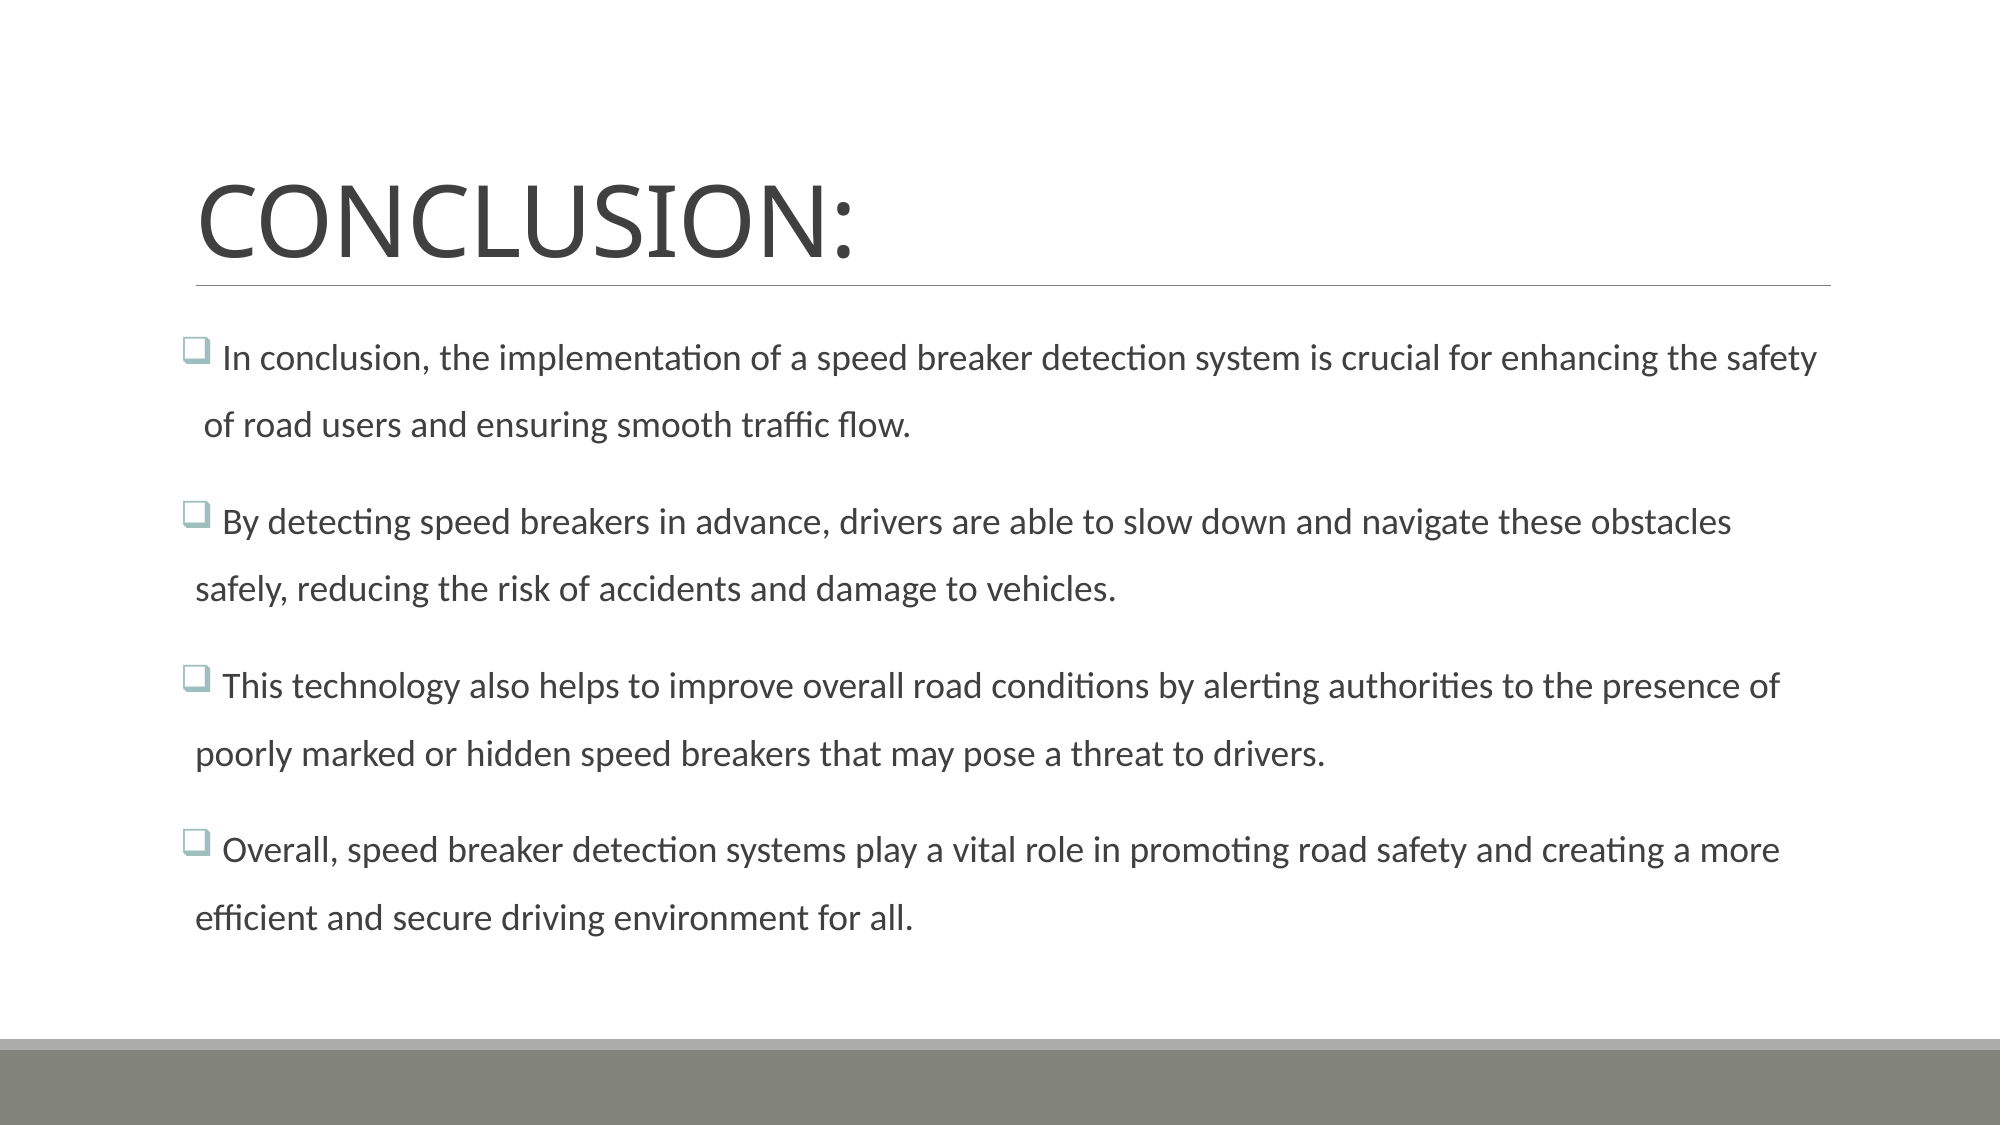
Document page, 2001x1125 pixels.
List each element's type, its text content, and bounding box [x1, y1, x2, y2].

list In conclusion, the implementation of a speed breaker detection system is crucial for enhancing the safety of road users and ensuring smooth traffic flow. By detecting speed breakers in advance, drivers are able to slow down and navigate these obstacles safely, reducing the risk of accidents and damage to vehicles. This technology also helps to improve overall road conditions by alerting authorities to the presence of poorly marked or hidden speed breakers that may pose a threat to drivers. Overall, speed breaker detection systems play a vital role in promoting road safety and creating a more efficient and secure driving environment for all. [180, 302, 1830, 963]
title CONCLUSION: [180, 47, 1830, 285]
